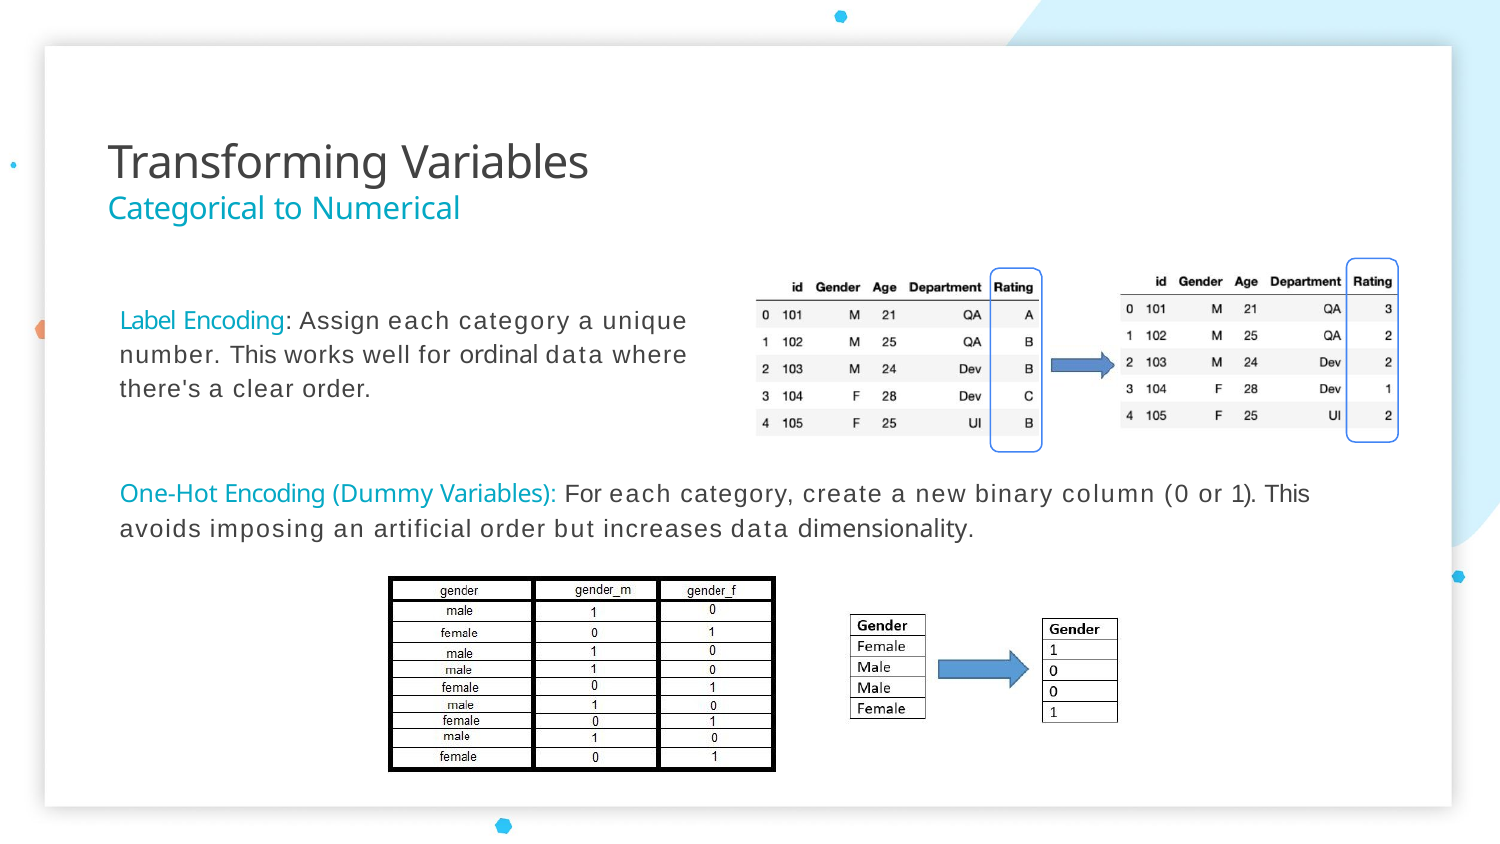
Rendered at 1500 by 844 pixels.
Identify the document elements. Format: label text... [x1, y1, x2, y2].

text_box Transforming Variables Categorical to Numerical [105, 130, 671, 226]
picture [8, 0, 1500, 836]
text_box Label Encoding: Assign each category a unique number. This works well for ordinal data where there's a clear order. One-Hot Encoding (Dummy Variables): For each category, create a new binary column (0 or 1). This avoids imposing an artificial order but increases data dimensionality. [117, 298, 319, 542]
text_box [324, 257, 1401, 775]
